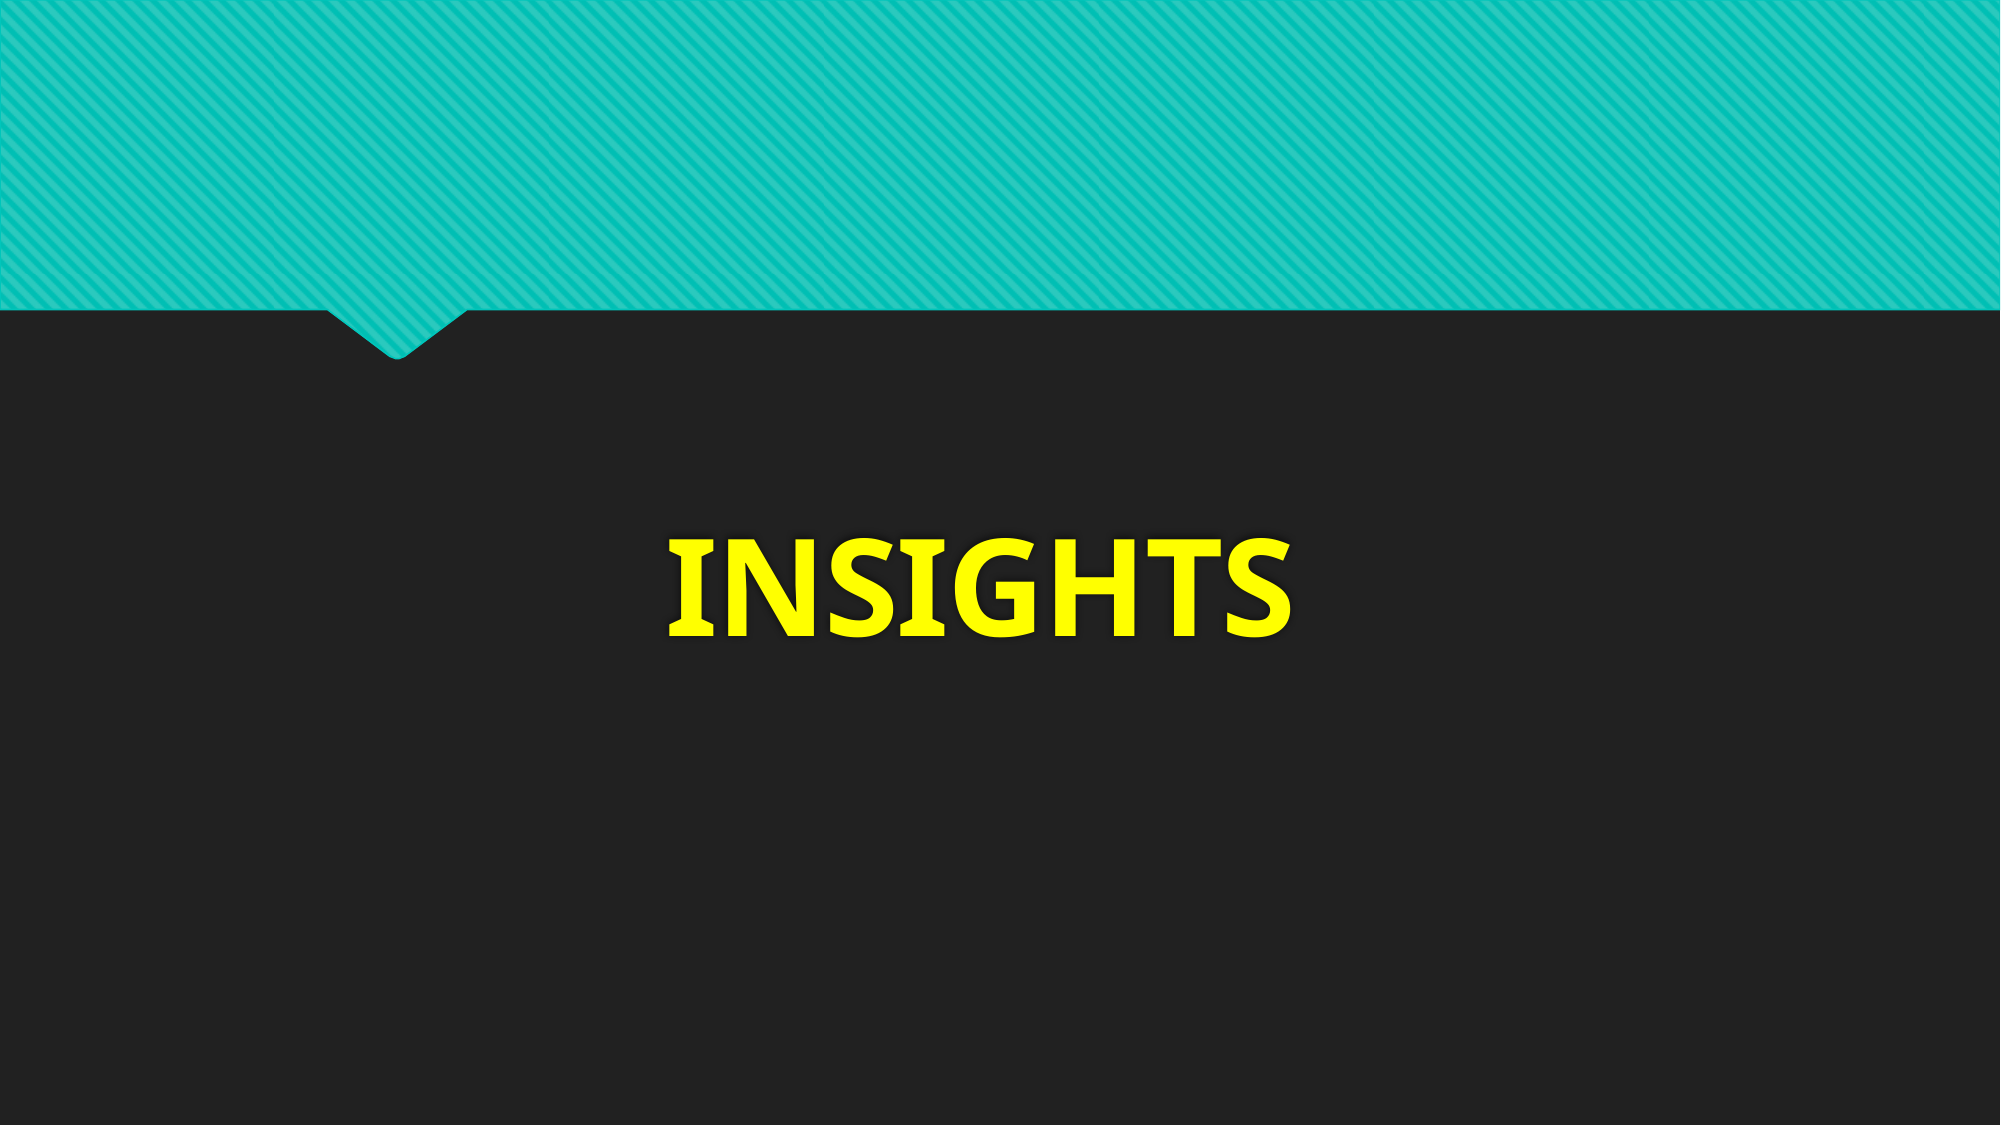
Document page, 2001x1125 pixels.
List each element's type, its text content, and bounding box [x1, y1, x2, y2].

title INSIGHTS [413, 352, 1548, 813]
